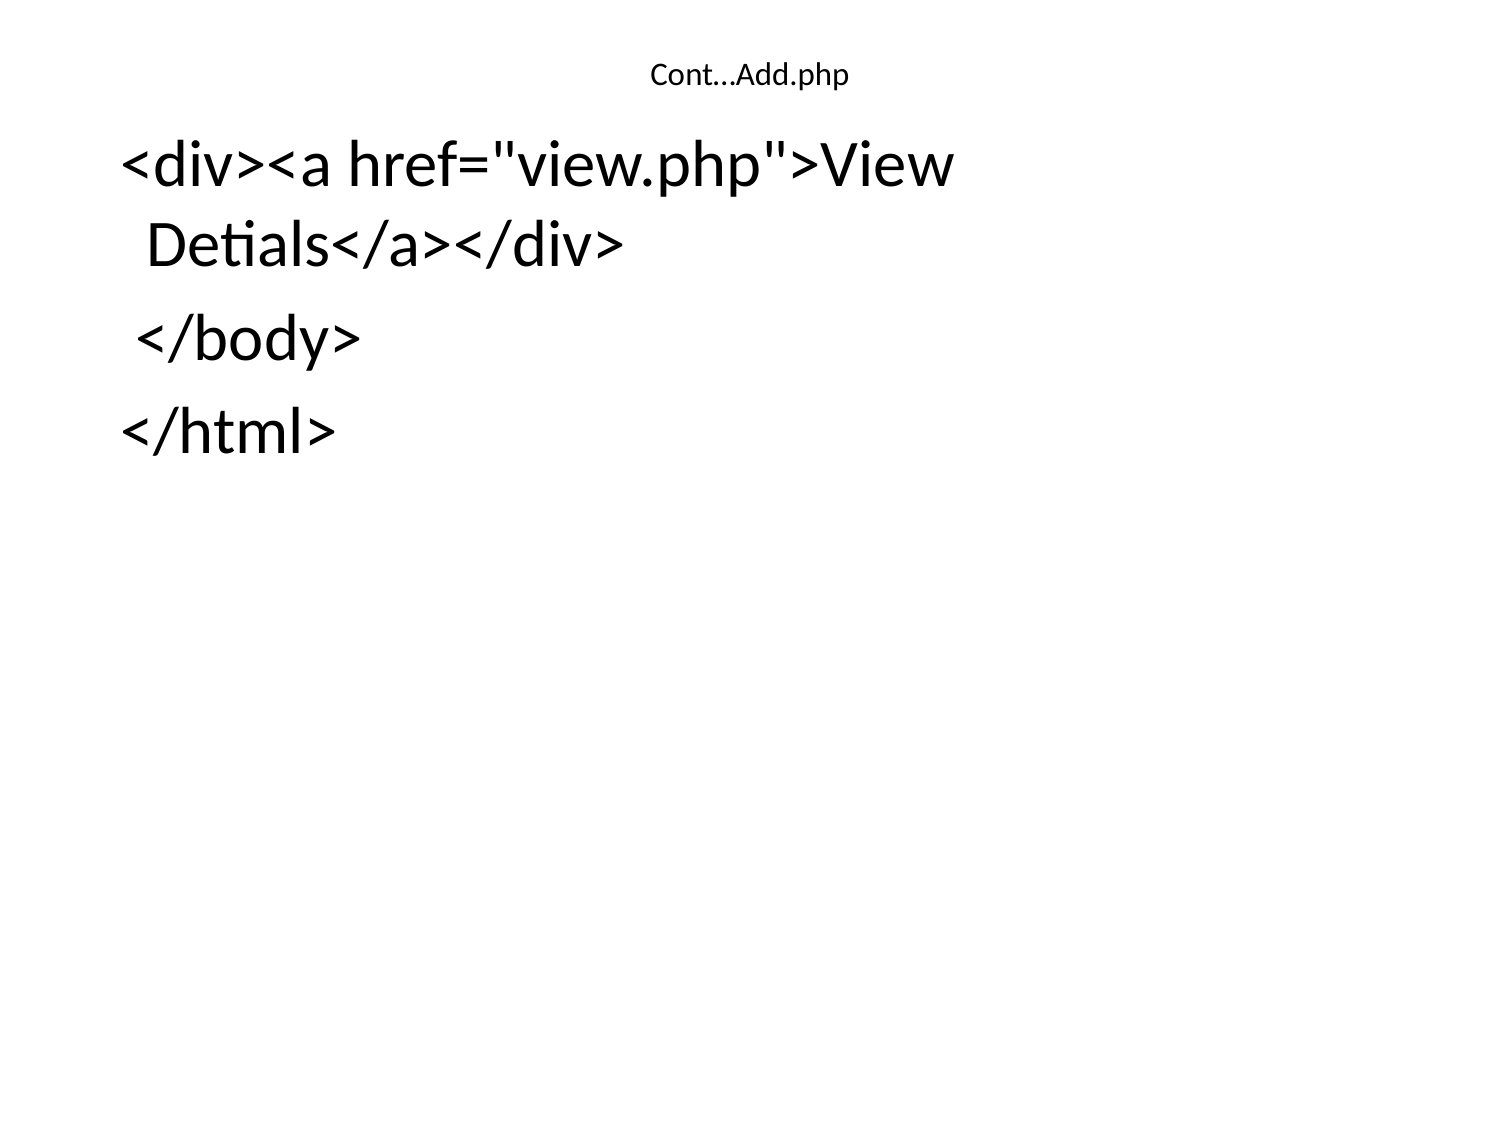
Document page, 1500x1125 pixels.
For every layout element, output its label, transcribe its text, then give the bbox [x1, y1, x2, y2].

list <div><a href="view.php">View Detials</a></div> </body> </html> [75, 112, 1425, 1063]
title Cont…Add.php [75, 45, 1425, 100]
